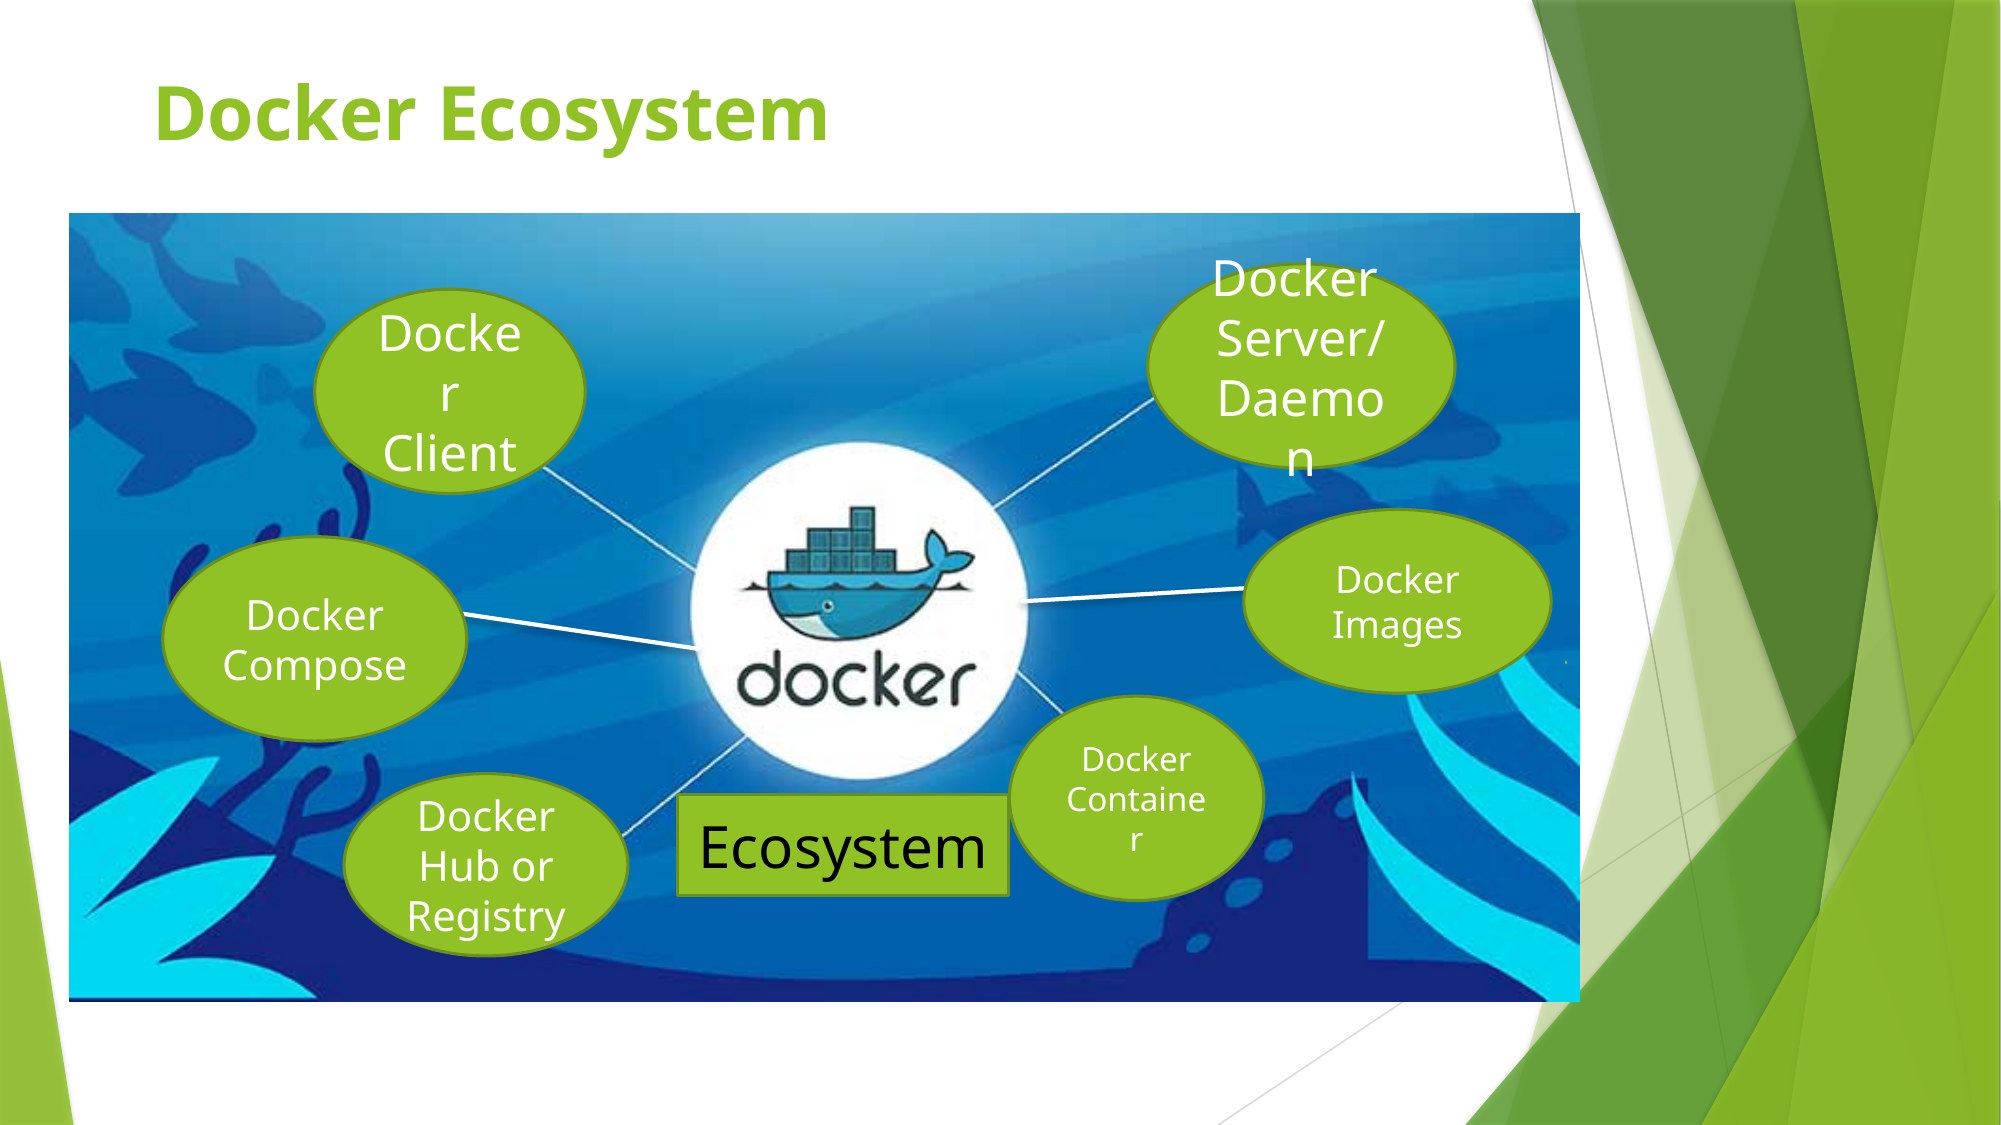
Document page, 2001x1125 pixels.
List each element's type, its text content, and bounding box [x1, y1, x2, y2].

title Docker Ecosystem [137, 58, 1863, 276]
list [69, 212, 1580, 1003]
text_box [420, 606, 699, 650]
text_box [1021, 586, 1274, 602]
